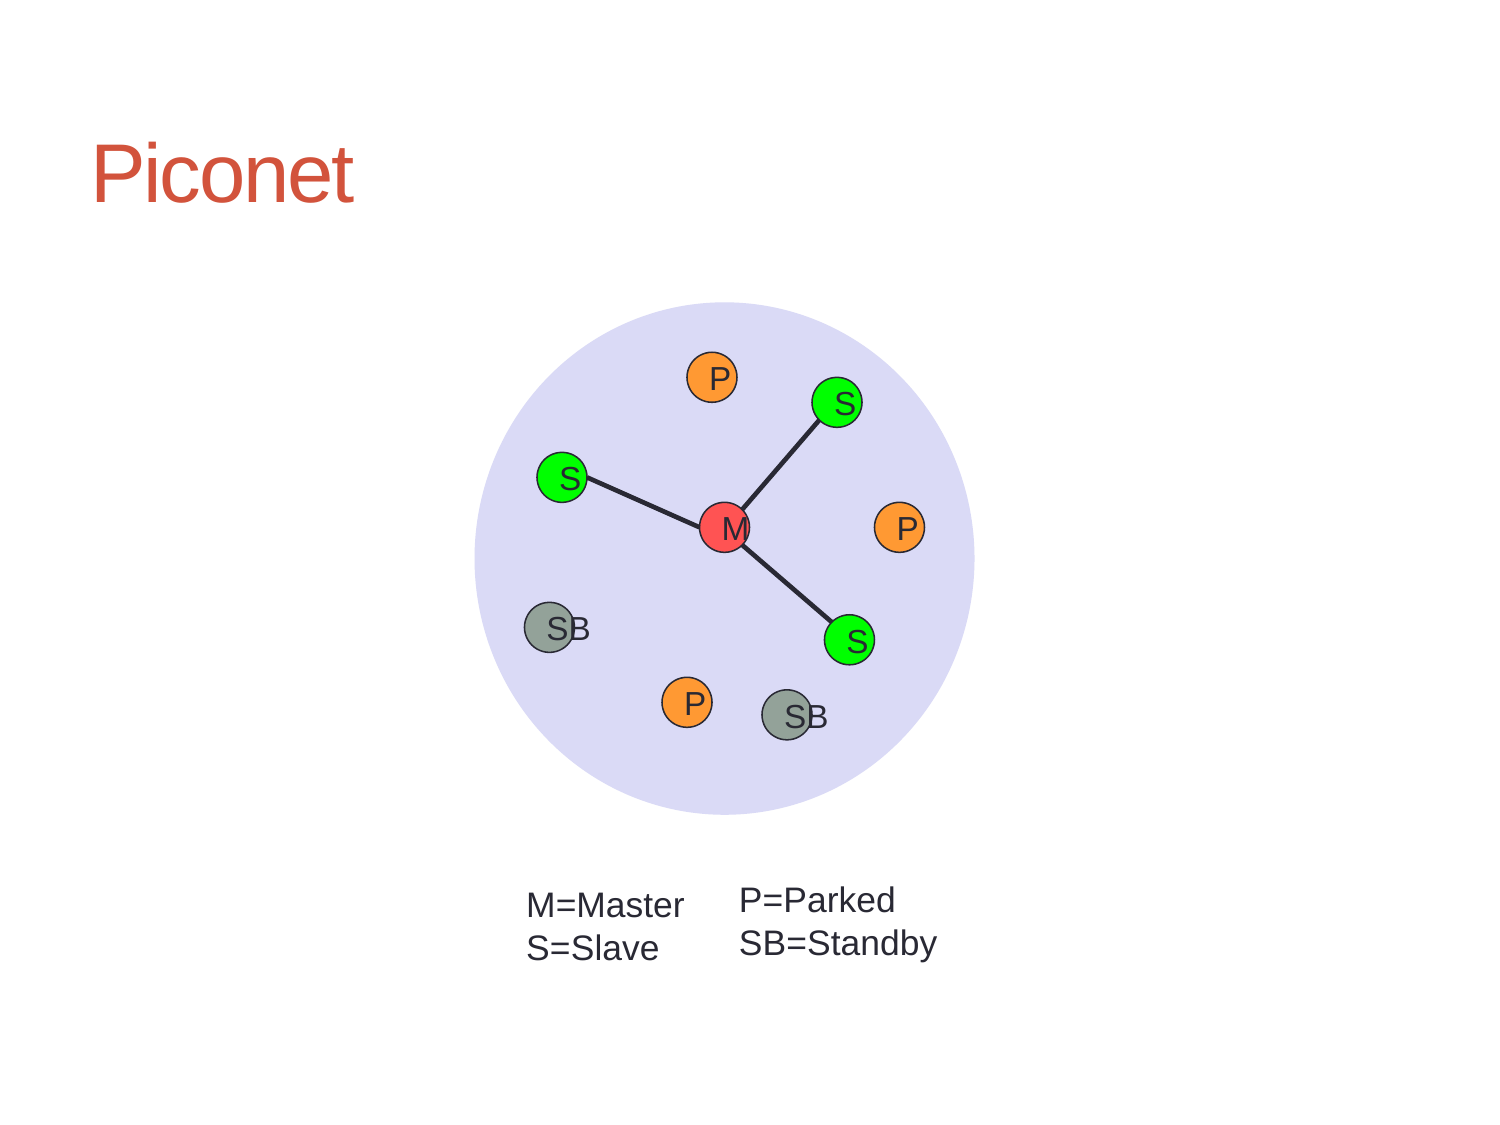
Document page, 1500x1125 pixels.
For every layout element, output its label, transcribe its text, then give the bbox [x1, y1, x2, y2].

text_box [741, 544, 832, 623]
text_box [586, 477, 700, 528]
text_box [741, 419, 820, 510]
text_box M [701, 502, 750, 553]
text_box P=Parked SB=Standby [722, 869, 954, 971]
text_box M=Master S=Slave [509, 874, 701, 976]
text_box S [812, 377, 863, 428]
title Piconet [75, 87, 1425, 250]
text_box S [824, 614, 875, 665]
text_box P [686, 352, 738, 403]
text_box P [874, 502, 925, 553]
text_box SB [761, 689, 813, 740]
text_box SB [524, 602, 575, 653]
text_box S [536, 452, 587, 503]
text_box P [662, 677, 713, 728]
text_box [474, 302, 975, 815]
